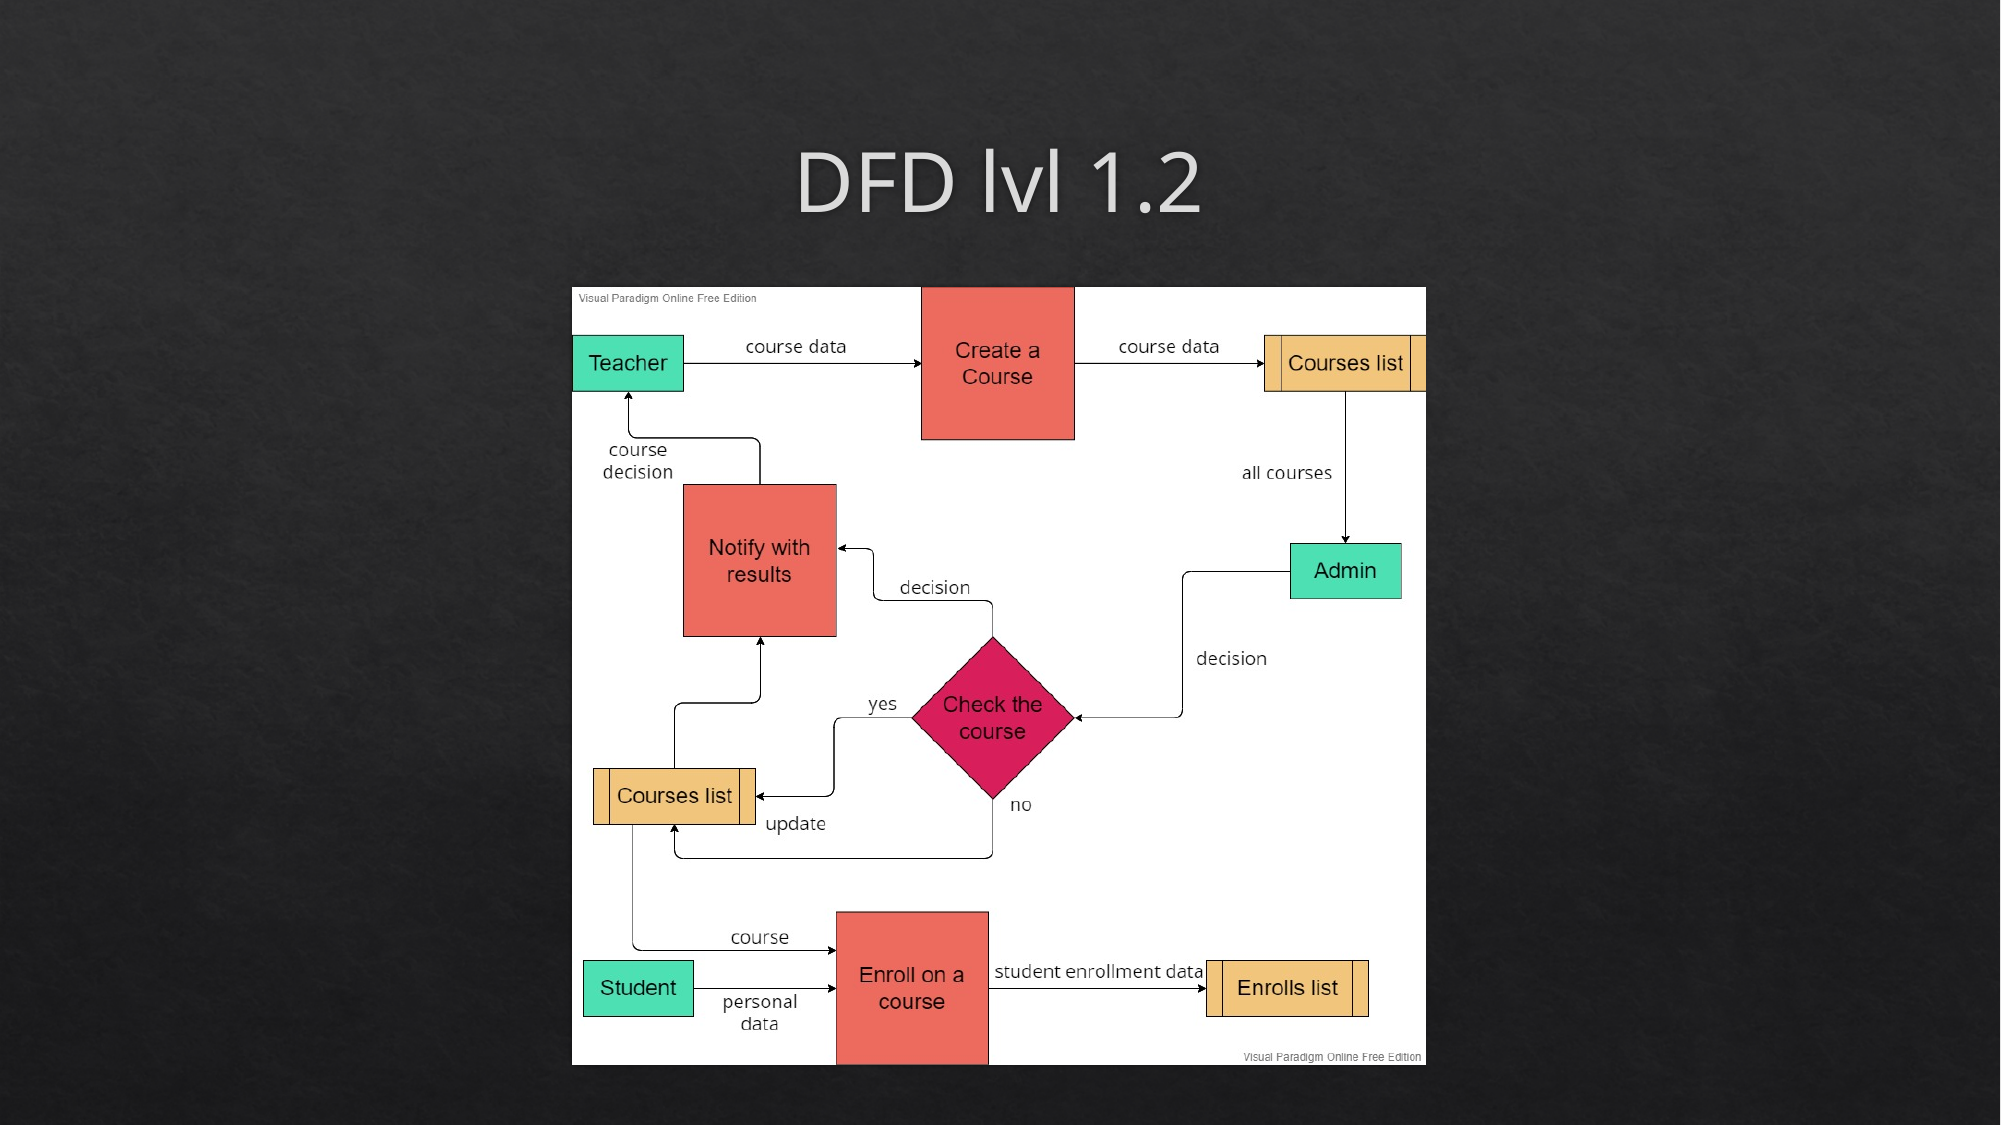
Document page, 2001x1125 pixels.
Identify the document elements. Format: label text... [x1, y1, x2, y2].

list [572, 287, 1426, 1066]
title DFD lvl 1.2 [149, 99, 1849, 260]
